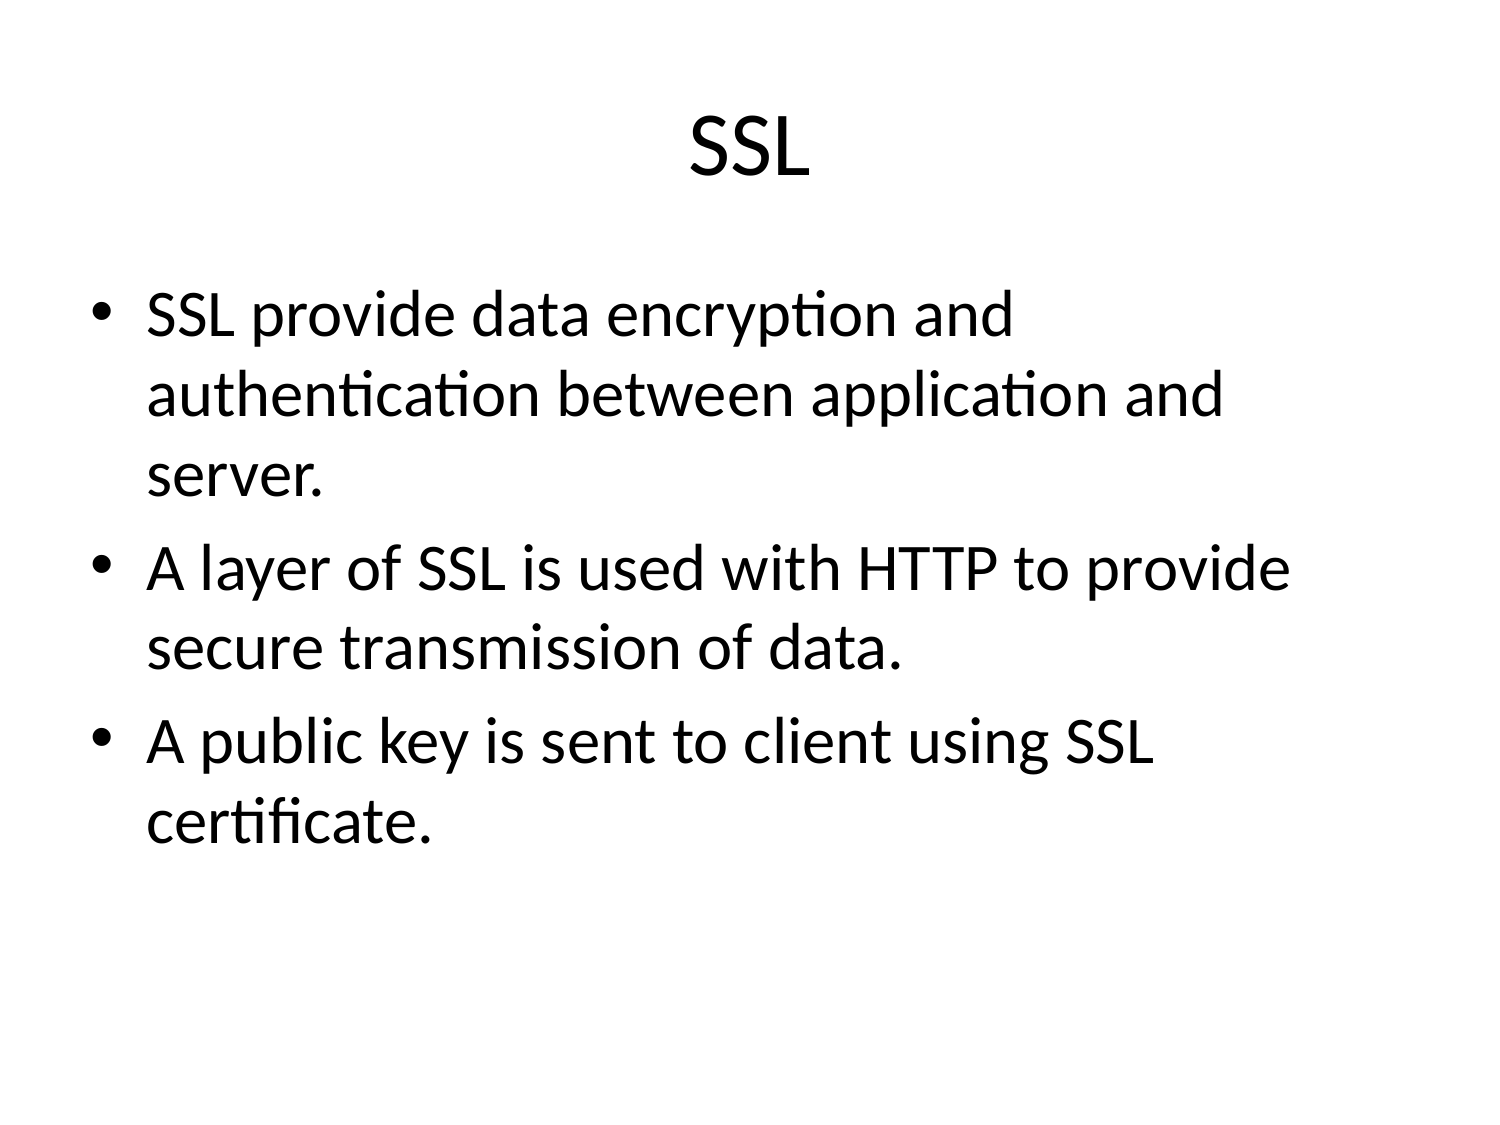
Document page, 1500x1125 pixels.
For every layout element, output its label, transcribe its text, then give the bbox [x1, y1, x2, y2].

list SSL provide data encryption and authentication between application and server. A layer of SSL is used with HTTP to provide secure transmission of data. A public key is sent to client using SSL certificate. [75, 262, 1425, 1005]
title SSL [75, 45, 1425, 233]
